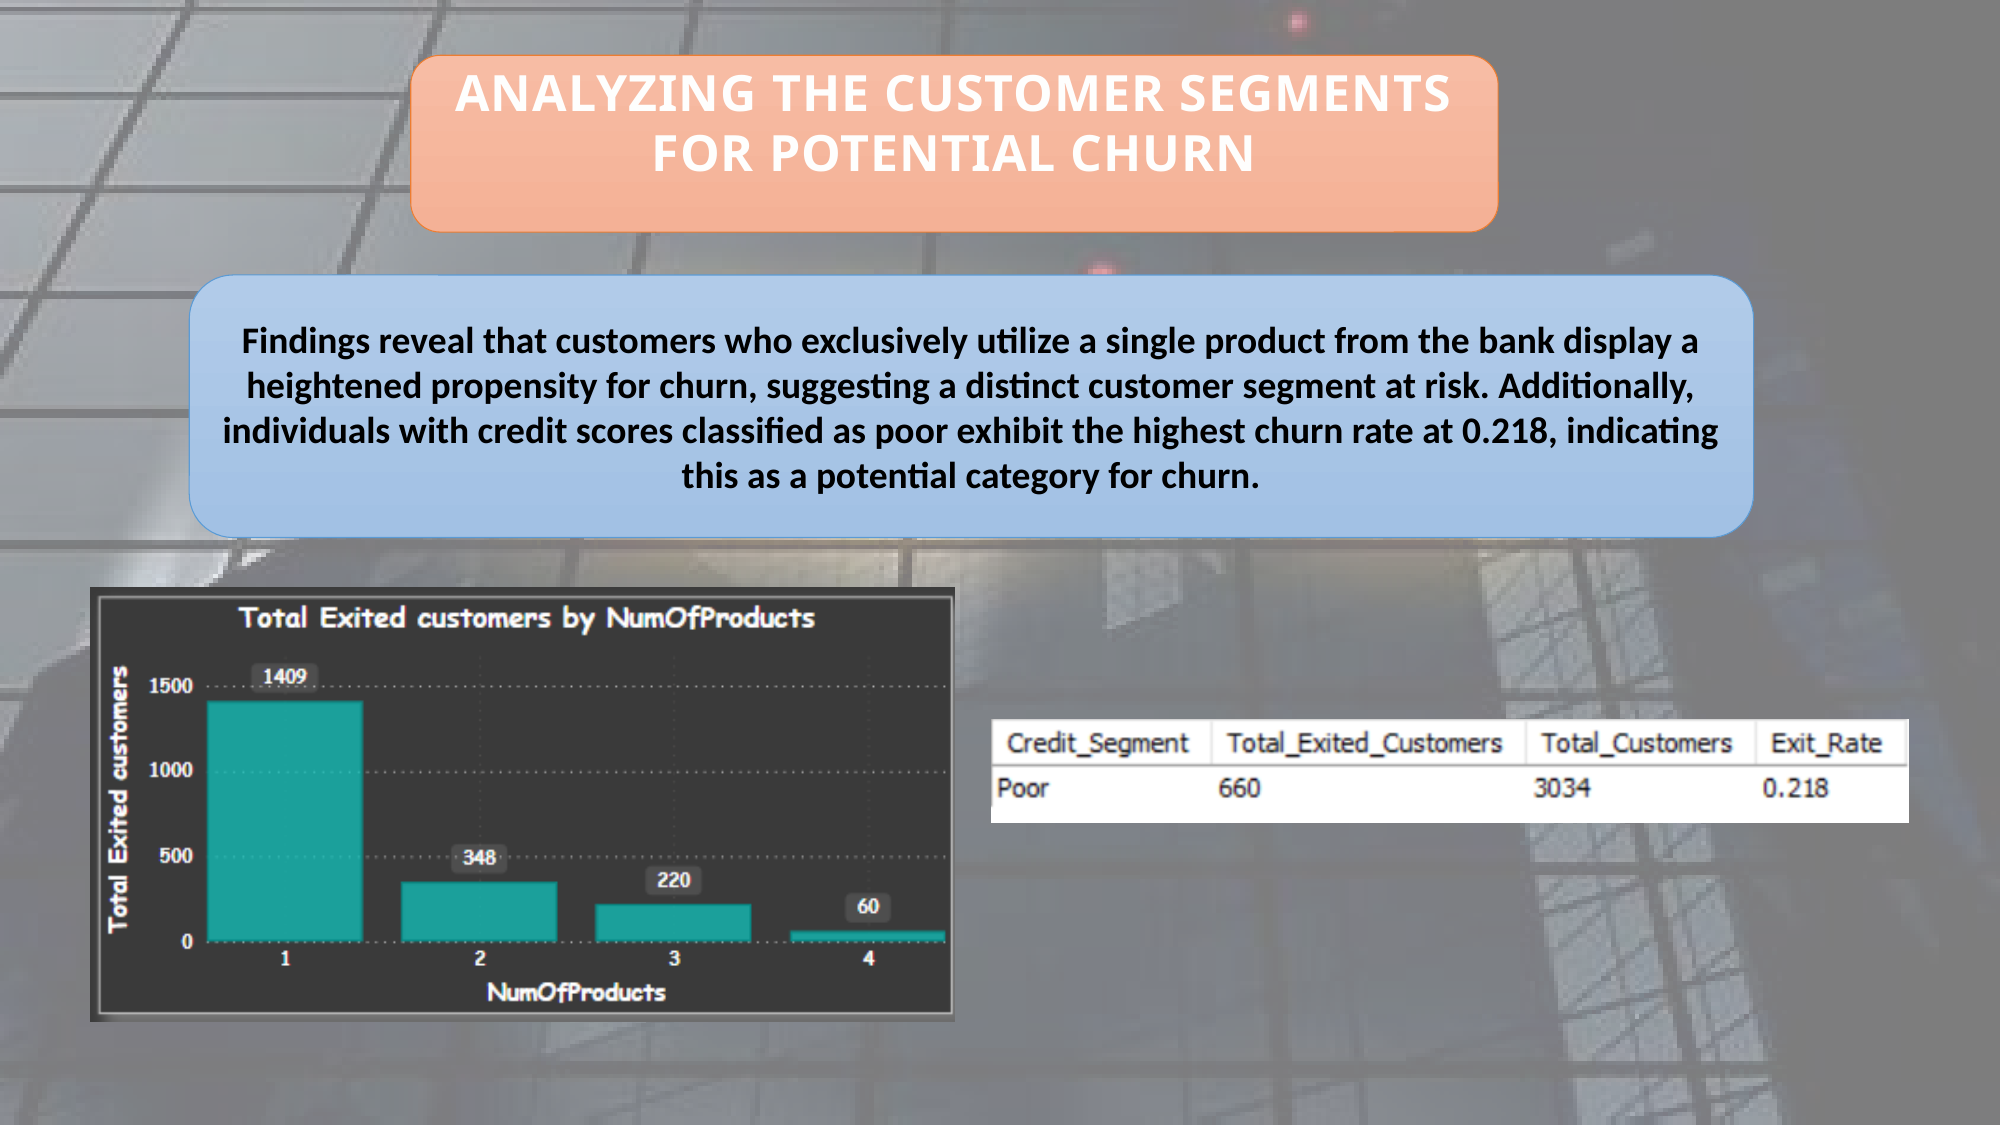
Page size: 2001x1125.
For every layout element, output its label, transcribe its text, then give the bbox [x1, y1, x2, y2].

text_box ANALYZING THE CUSTOMER SEGMENTS FOR POTENTIAL CHURN [410, 54, 1499, 233]
text_box Findings reveal that customers who exclusively utilize a single product from the bank display a heightened propensity for churn, suggesting a distinct customer segment at risk. Additionally, individuals with credit scores classified as poor exhibit the highest churn rate at 0.218, indicating this as a potential category for churn. [188, 274, 1755, 539]
picture [90, 587, 955, 1022]
picture [991, 719, 1909, 823]
